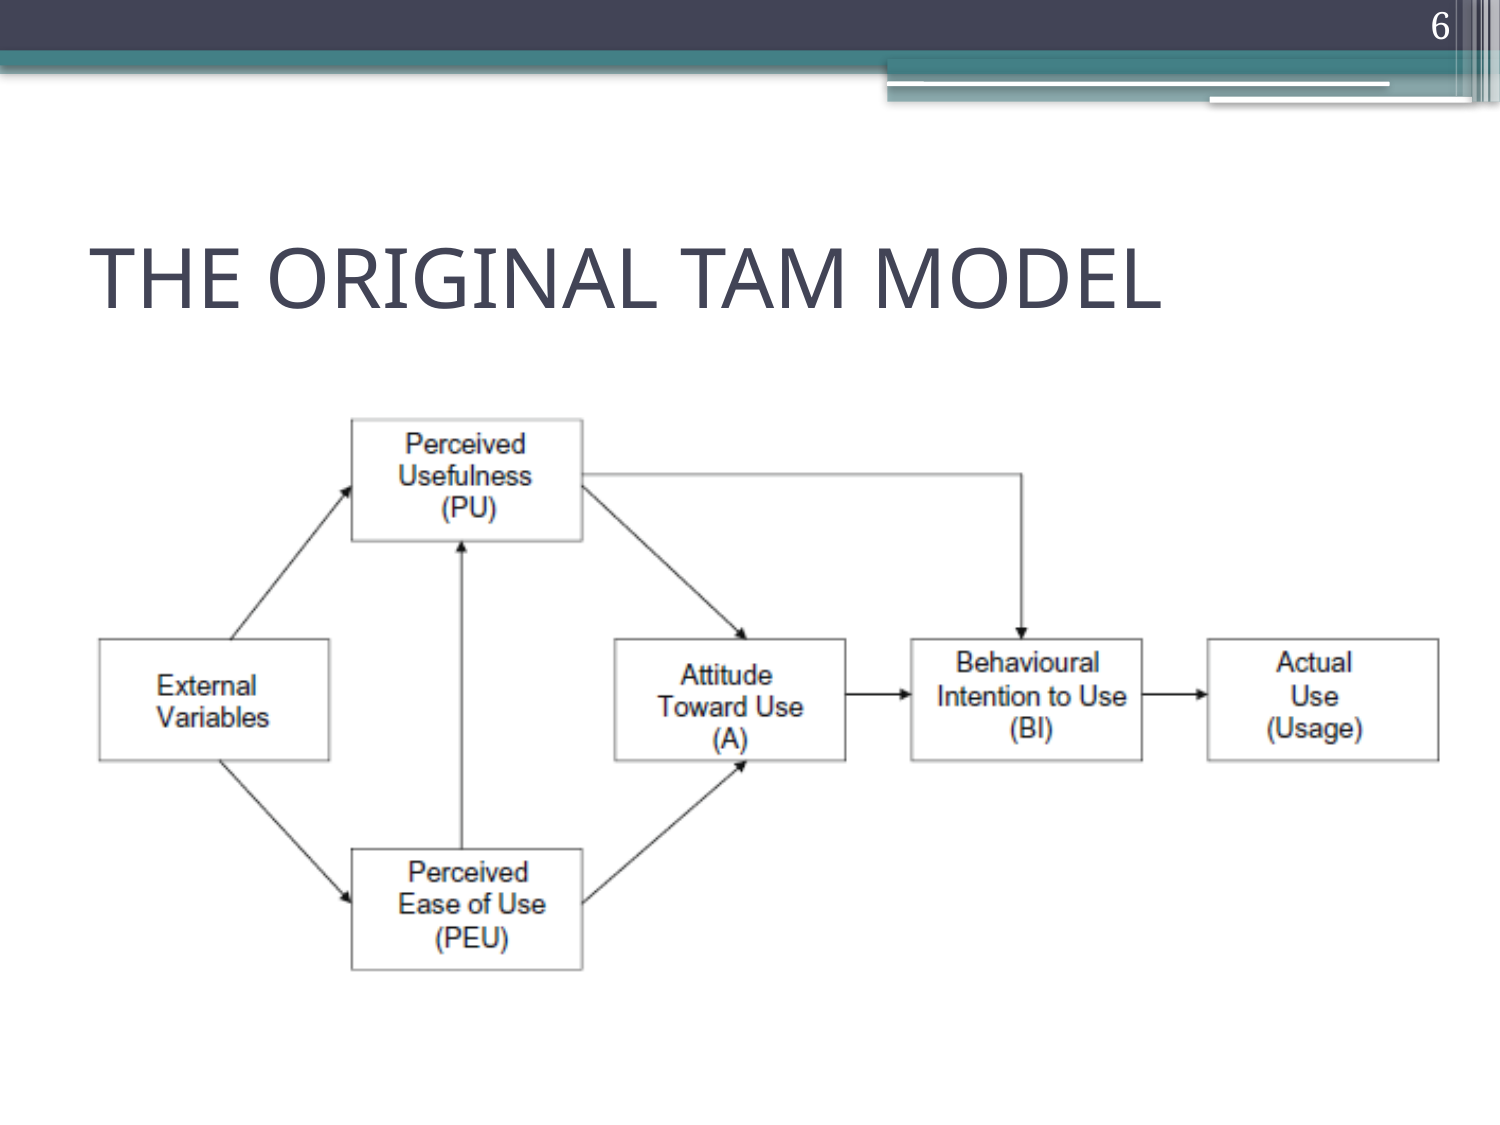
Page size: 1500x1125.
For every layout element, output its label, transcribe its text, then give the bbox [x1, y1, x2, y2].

picture [76, 396, 1477, 997]
slide_number 6 [1341, 0, 1466, 61]
title THE ORIGINAL TAM MODEL [75, 187, 1425, 363]
